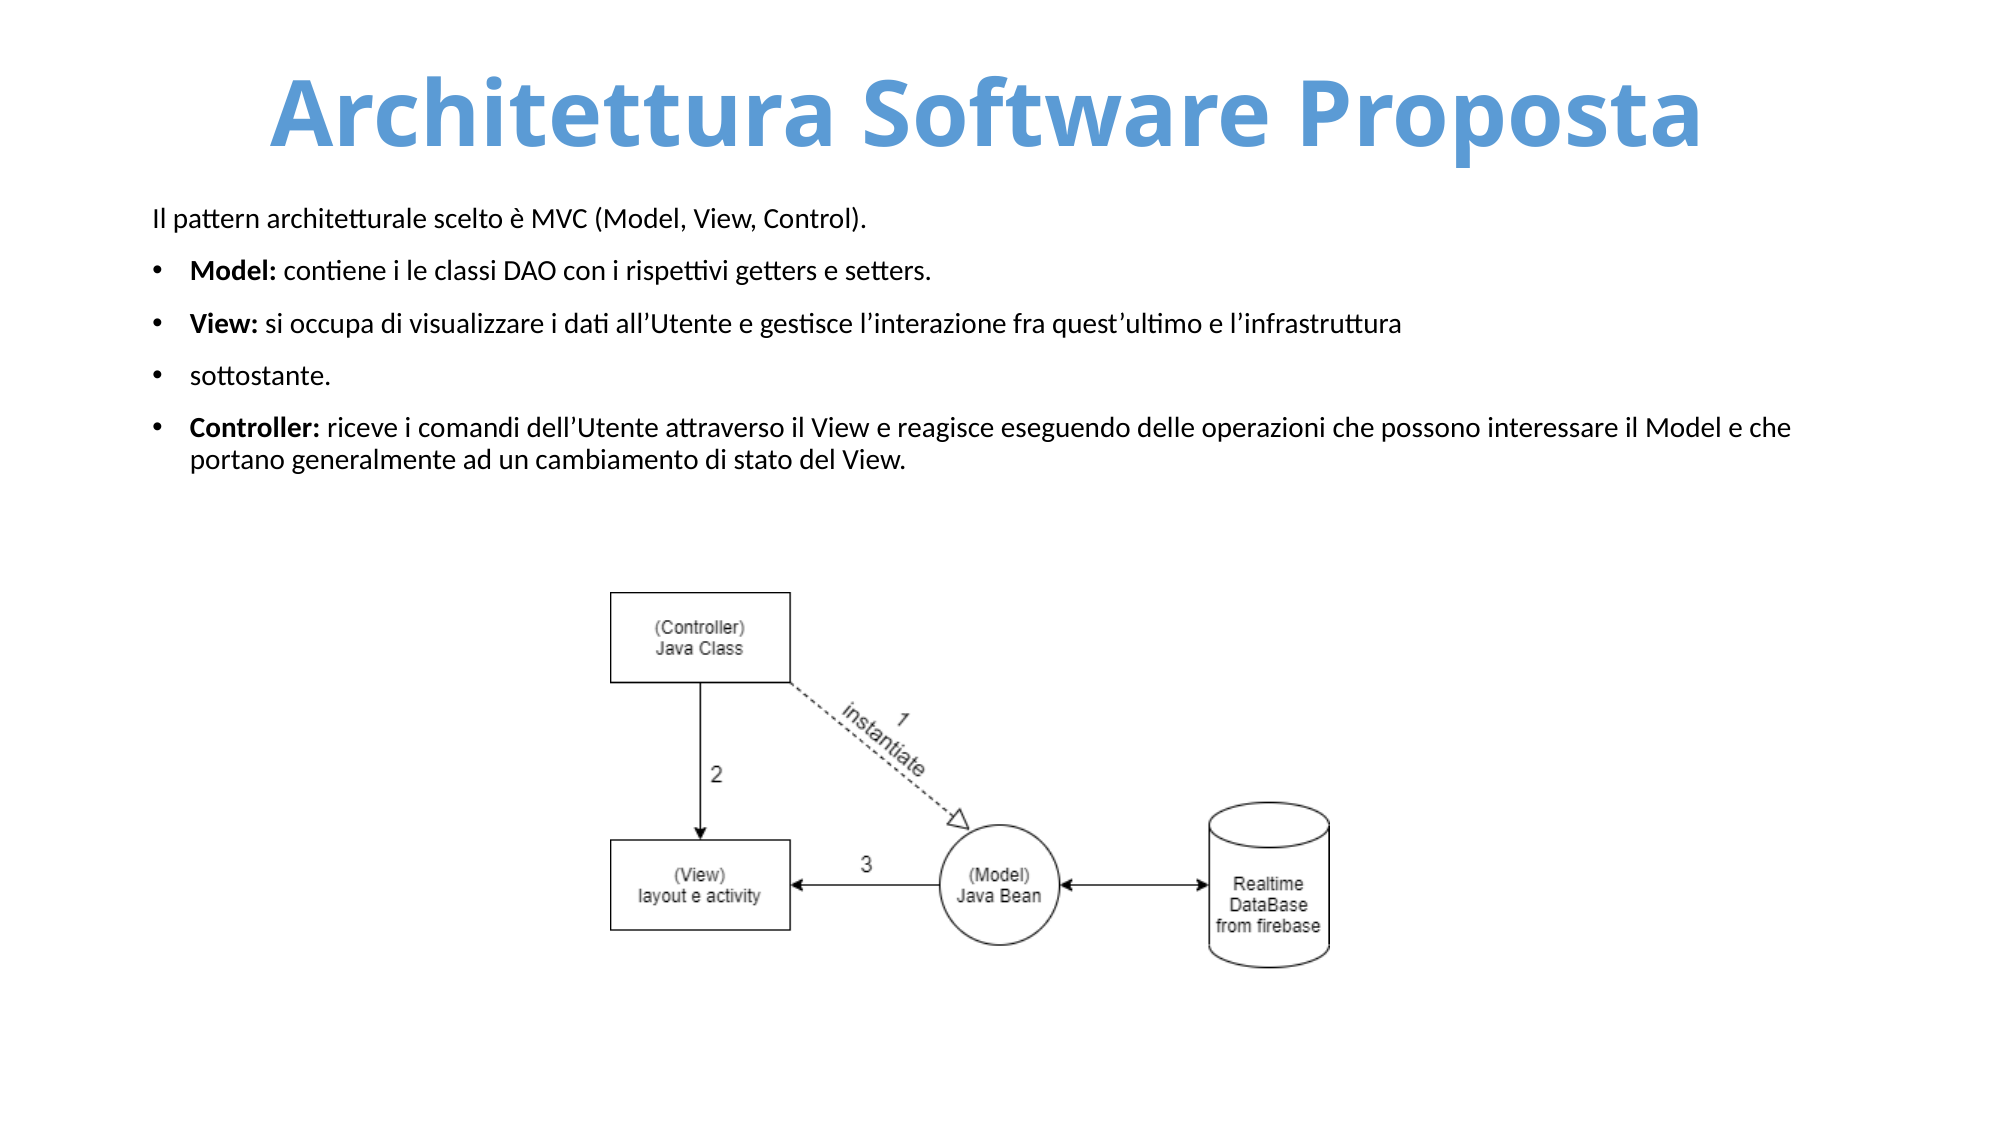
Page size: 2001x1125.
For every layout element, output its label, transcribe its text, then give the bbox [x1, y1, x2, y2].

list Il pattern architetturale scelto è MVC (Model, View, Control). Model: contiene i le classi DAO con i rispettivi getters e setters. View: si occupa di visualizzare i dati all’Utente e gestisce l’interazione fra quest’ultimo e l’infrastruttura sottostante. Controller: riceve i comandi dell’Utente attraverso il View e reagisce eseguendo delle operazioni che possono interessare il Model e che portano generalmente ad un cambiamento di stato del View. [137, 195, 1863, 676]
title Architettura Software Proposta [137, 37, 1863, 195]
picture [610, 592, 1330, 970]
